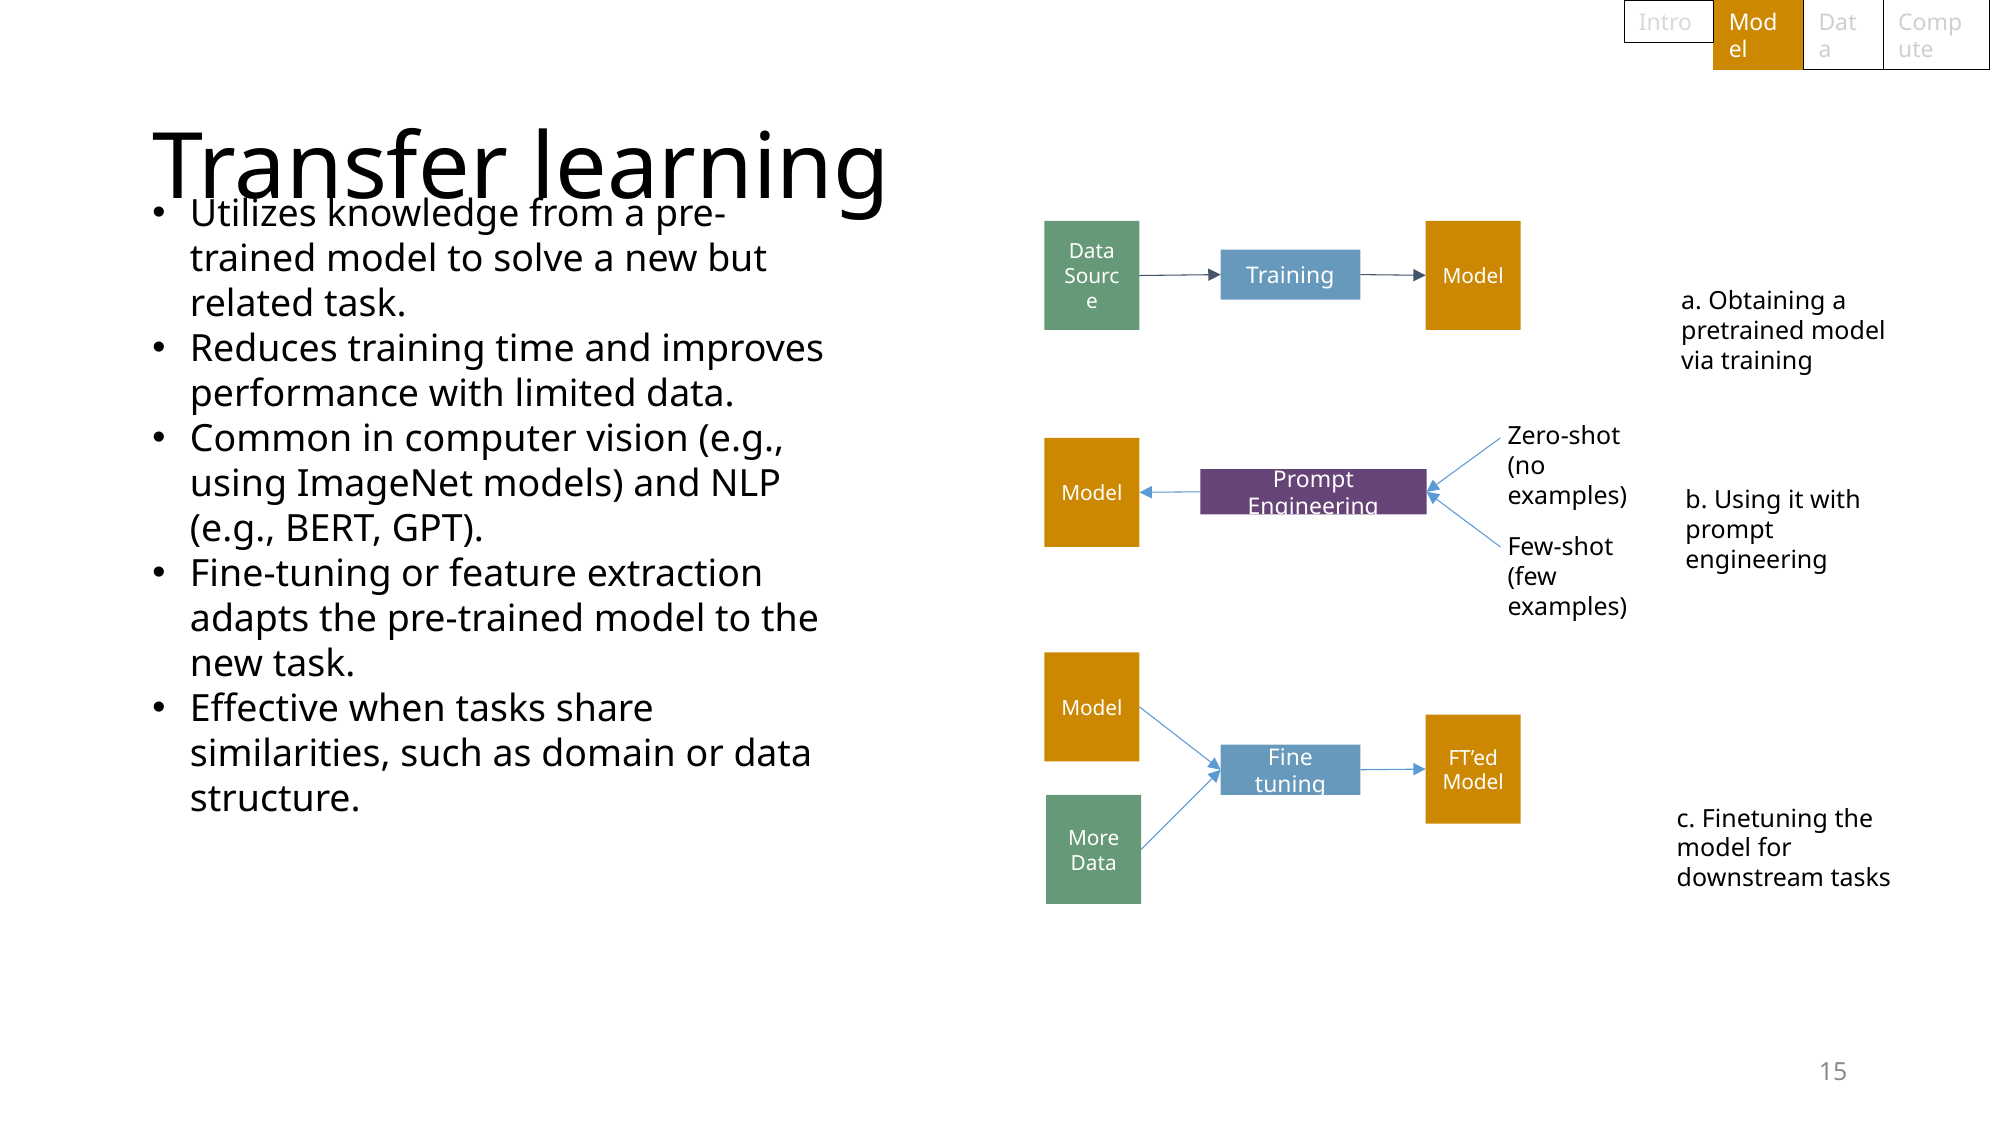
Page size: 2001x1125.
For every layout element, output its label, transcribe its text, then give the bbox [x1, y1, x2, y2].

text_box Compute [1883, 0, 1990, 70]
text_box Zero-shot (no examples) [1492, 412, 1670, 517]
title Transfer learning [137, 59, 1863, 278]
slide_number 15 [1412, 1042, 1863, 1103]
text_box Model [1043, 437, 1140, 548]
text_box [1139, 706, 1221, 770]
text_box a. Obtaining a pretrained model via training [1666, 277, 1928, 382]
text_box Data [1803, 0, 1883, 70]
text_box Fine tuning [1221, 744, 1361, 796]
text_box Model [1713, 0, 1803, 70]
text_box Model [1043, 651, 1140, 762]
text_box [1426, 491, 1501, 547]
text_box More Data [1045, 794, 1142, 905]
text_box FT’ed Model [1425, 714, 1522, 825]
text_box b. Using it with prompt engineering [1670, 476, 1932, 582]
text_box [1044, 220, 1521, 331]
text_box Intro [1624, 0, 1714, 43]
text_box Prompt Engineering [1199, 468, 1426, 515]
list Utilizes knowledge from a pre-trained model to solve a new but related task. Reduces training time and improves performance with limited data. Common in computer vision (e.g., using ImageNet models) and NLP (e.g., BERT, GPT). Fine-tuning or feature extraction adapts the pre-trained model to the new task. Effective when tasks share similarities, such as domain or data structure. [137, 136, 852, 827]
text_box c. Finetuning the model for downstream tasks [1661, 794, 1923, 900]
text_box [1141, 769, 1221, 850]
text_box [1426, 437, 1501, 491]
text_box Few-shot (few examples) [1492, 523, 1670, 628]
